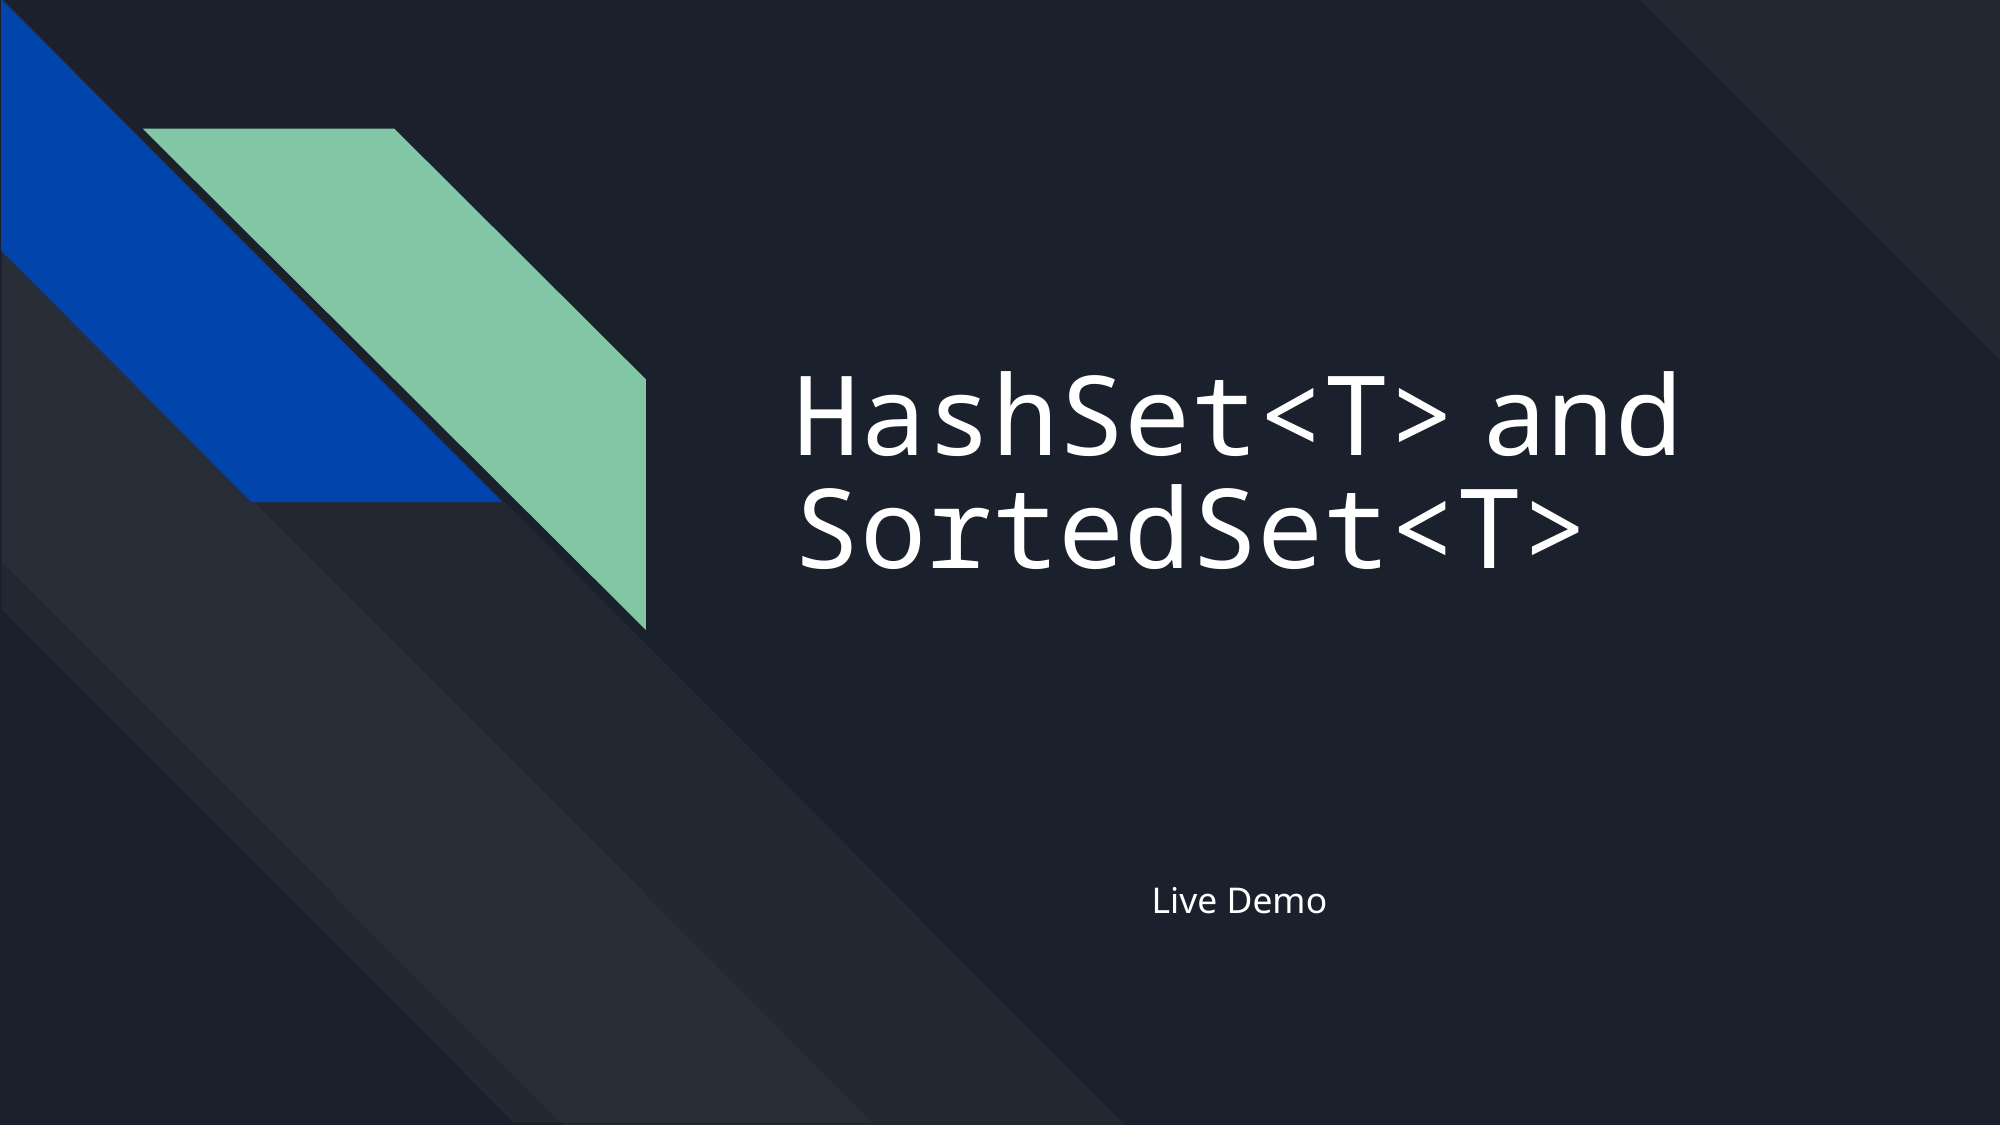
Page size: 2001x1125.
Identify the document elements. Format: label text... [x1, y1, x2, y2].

subtitle Live Demo [1111, 858, 1871, 970]
title HashSet<T> and SortedSet<T> [773, 345, 1872, 691]
